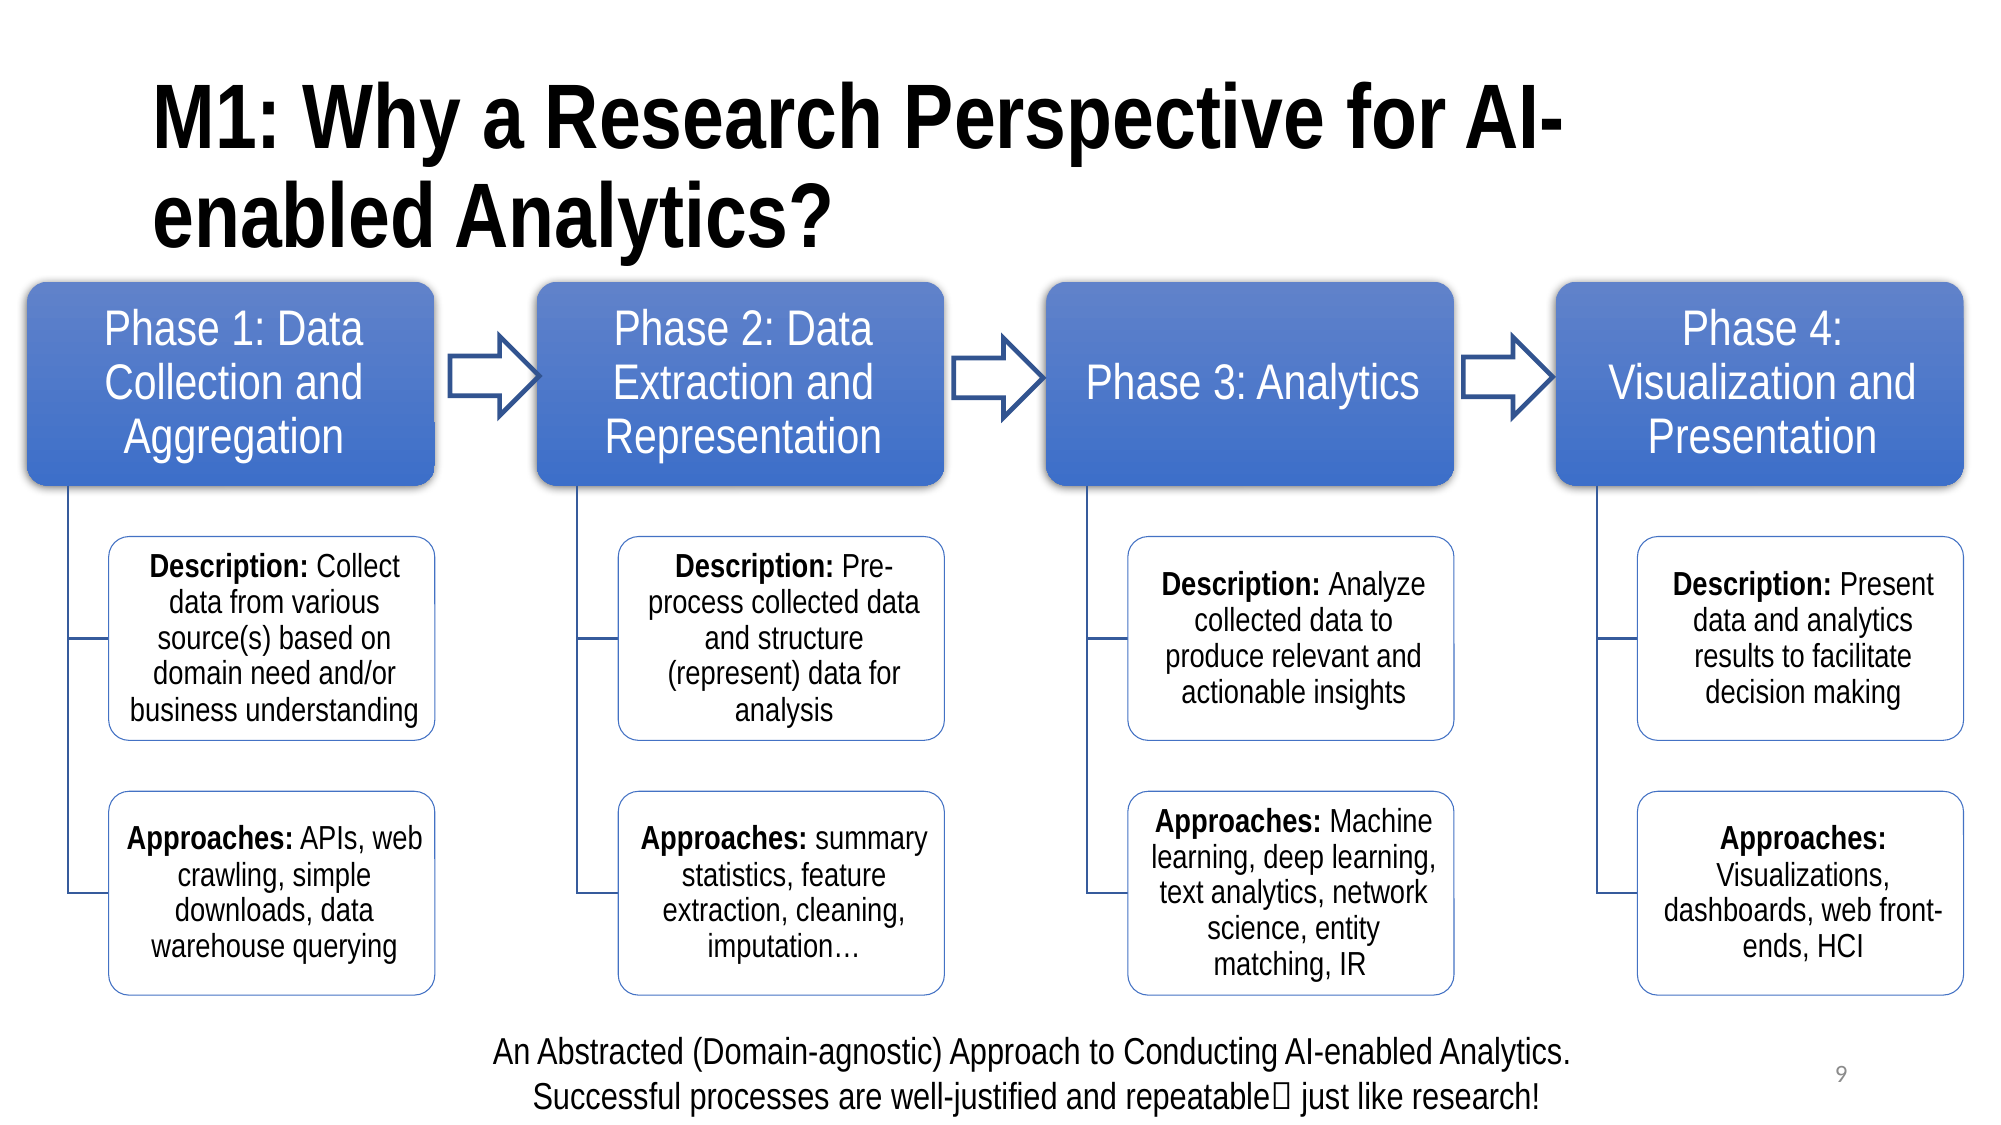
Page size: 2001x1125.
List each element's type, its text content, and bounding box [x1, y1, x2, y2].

text_box An Abstracted (Domain-agnostic) Approach to Conducting AI-enabled Analytics. Successful processes are well-justified and repeatable just like research! [477, 1019, 1595, 1125]
title M1: Why a Research Perspective for AI-enabled Analytics? [137, 59, 1863, 278]
slide_number 9 [1595, 1042, 1863, 1103]
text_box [20, 281, 1970, 996]
